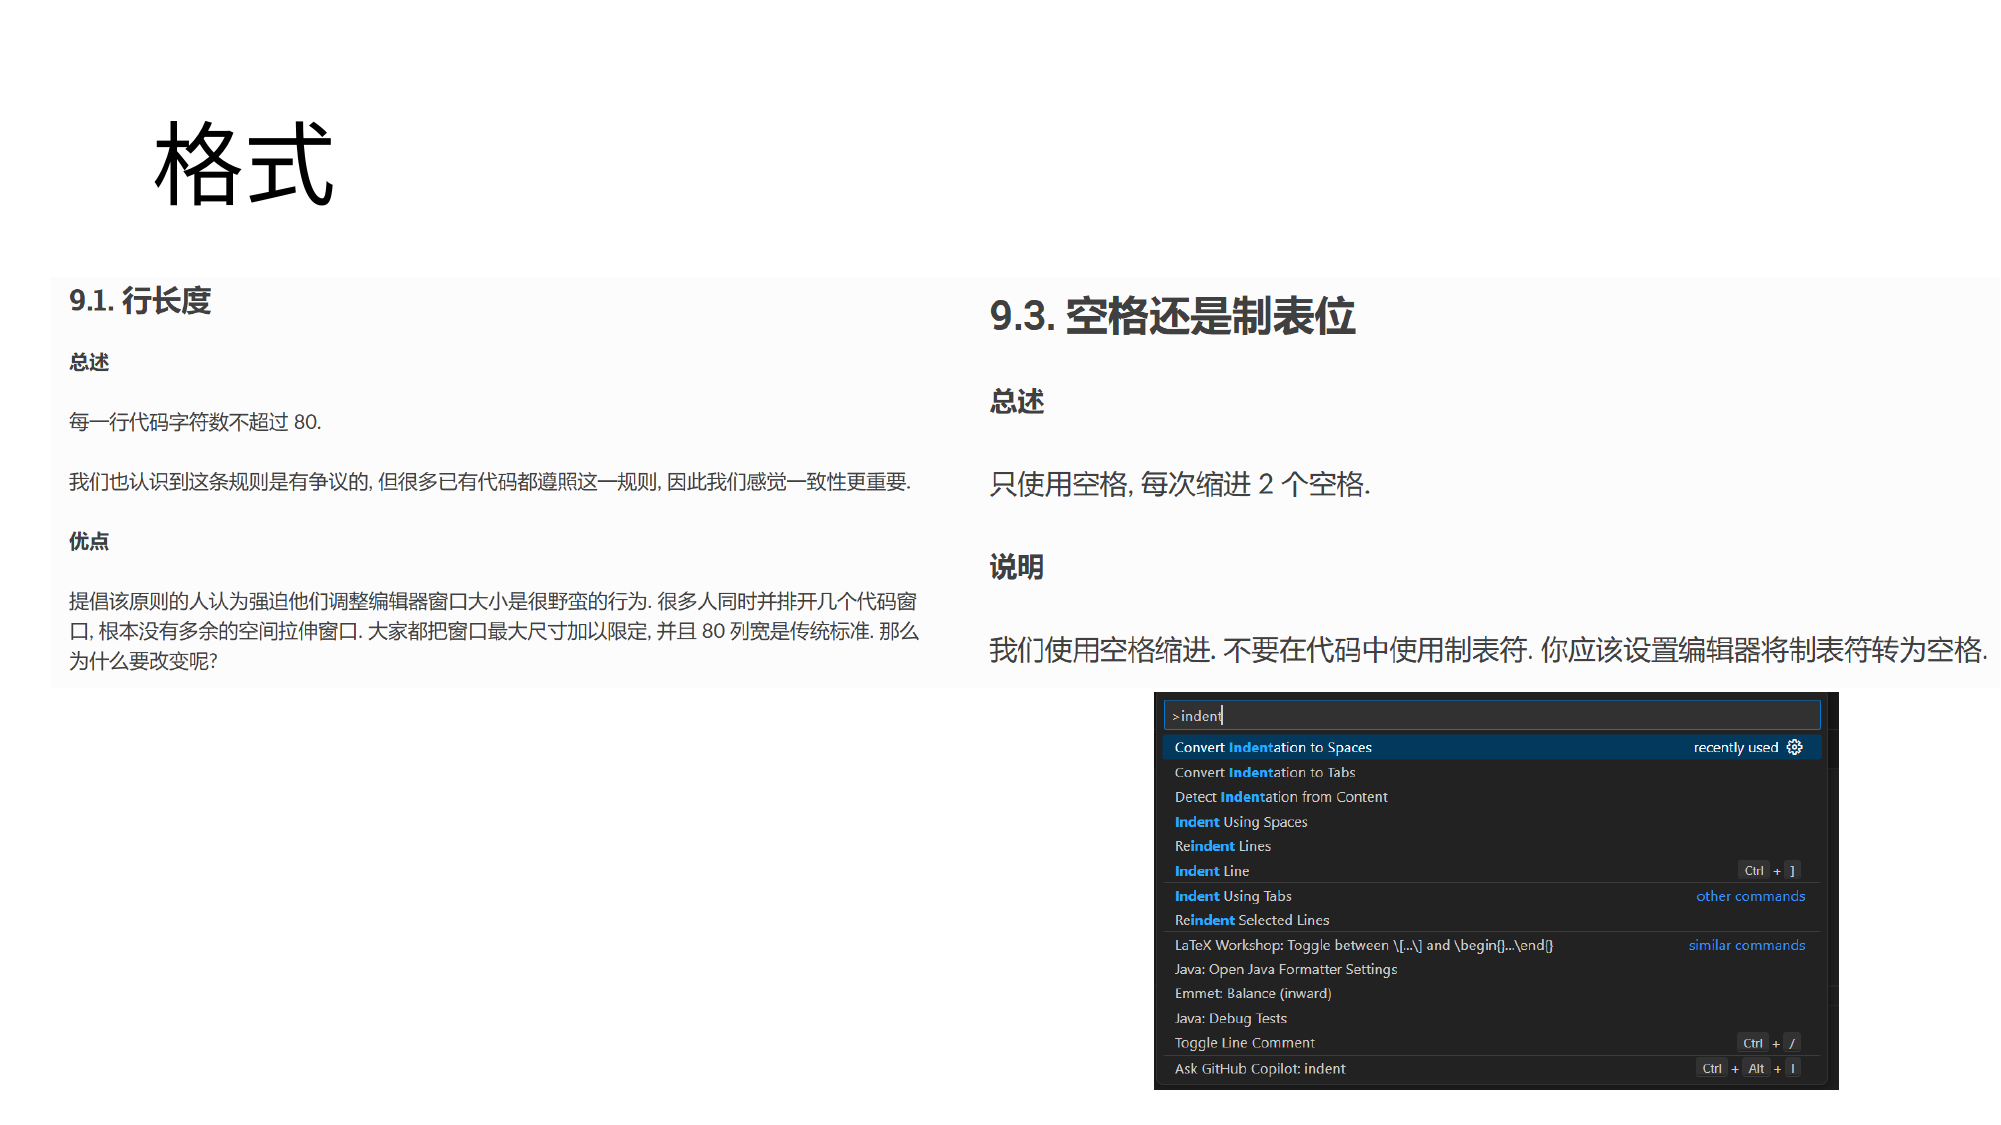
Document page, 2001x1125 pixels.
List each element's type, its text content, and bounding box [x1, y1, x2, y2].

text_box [50, 277, 2000, 689]
picture [1154, 692, 1839, 1090]
title 格式 [137, 59, 1863, 277]
